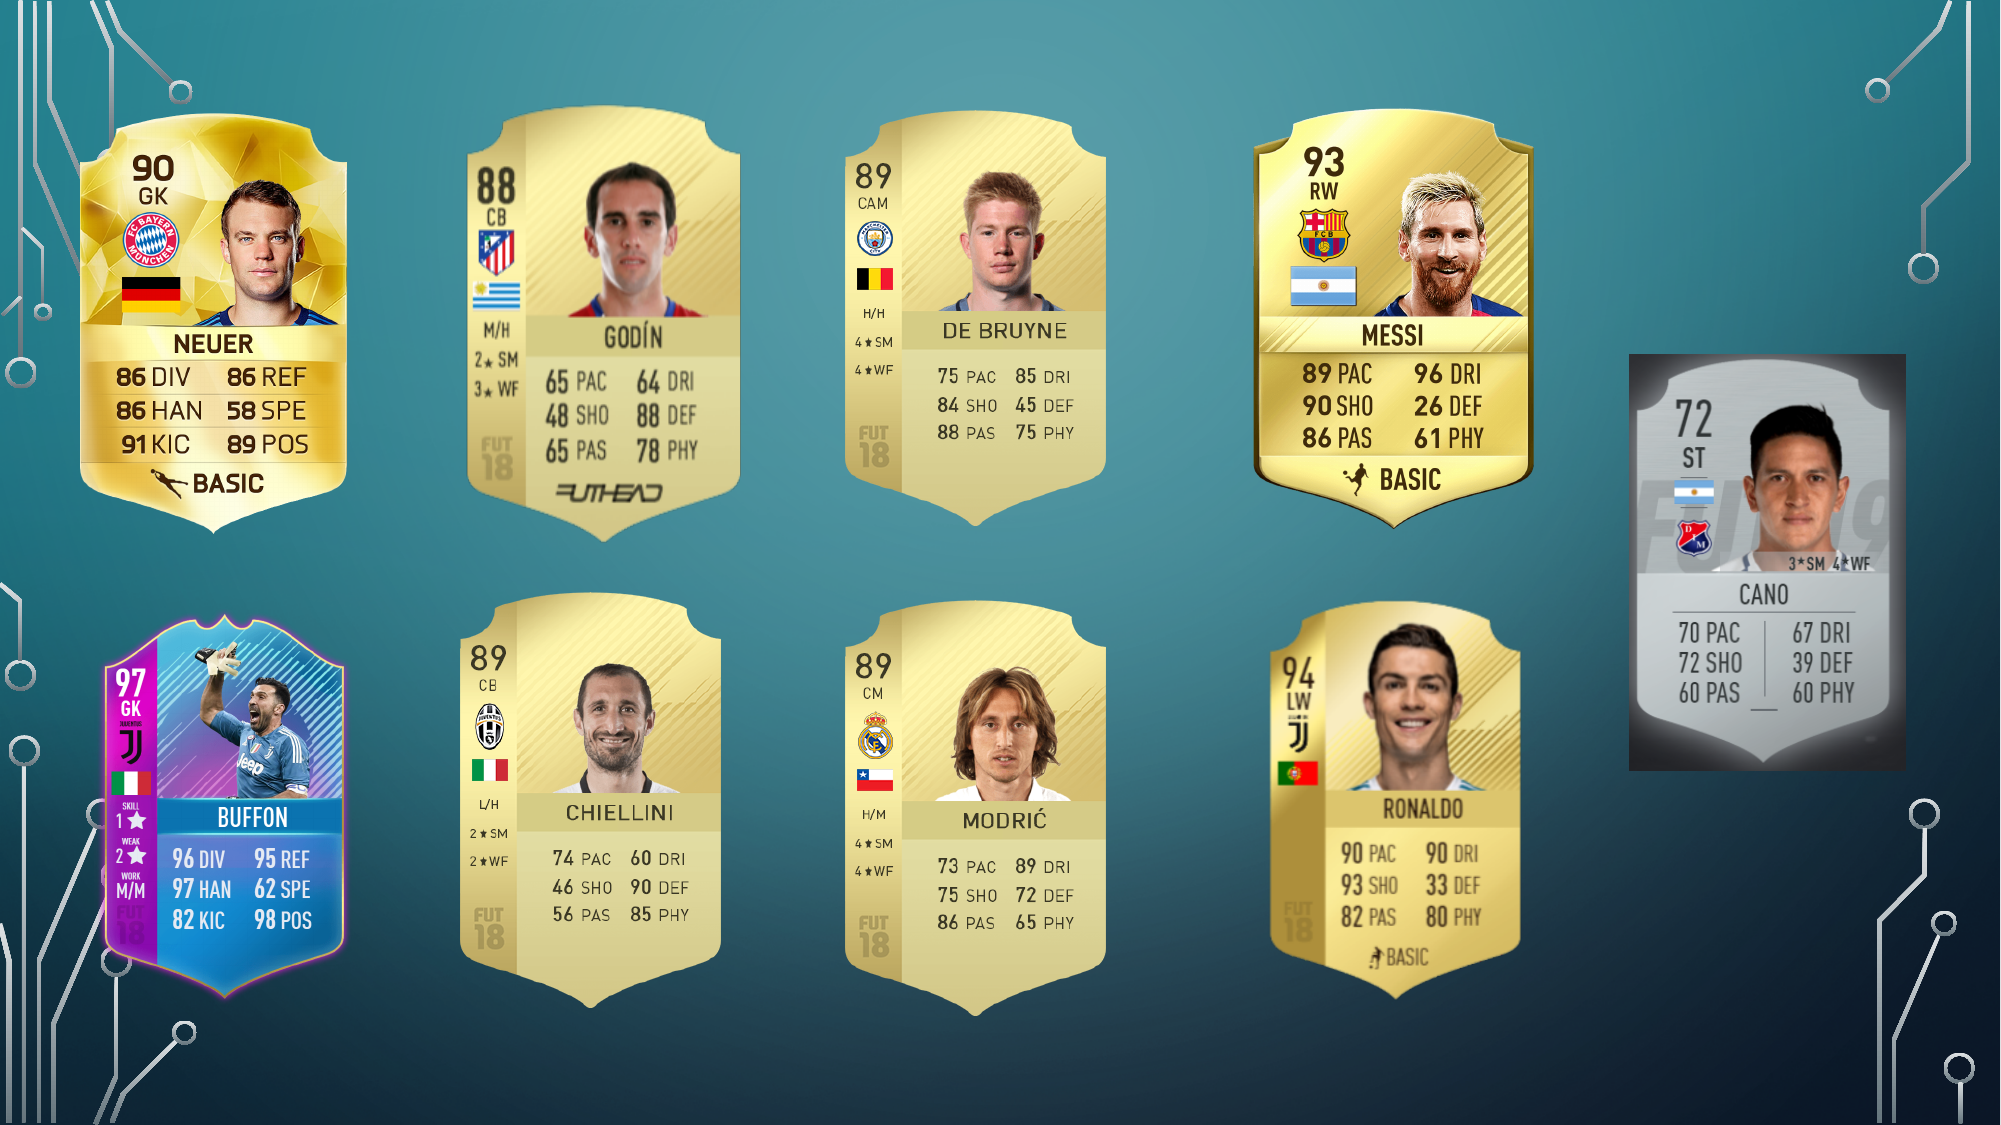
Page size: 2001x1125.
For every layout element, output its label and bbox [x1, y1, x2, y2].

picture [843, 109, 1107, 526]
picture [457, 591, 722, 1009]
picture [1628, 354, 1906, 771]
picture [1263, 591, 1529, 1009]
list [842, 599, 1107, 1017]
picture [94, 609, 358, 1007]
picture [456, 93, 751, 557]
picture [0, 80, 450, 570]
picture [1248, 98, 1538, 537]
